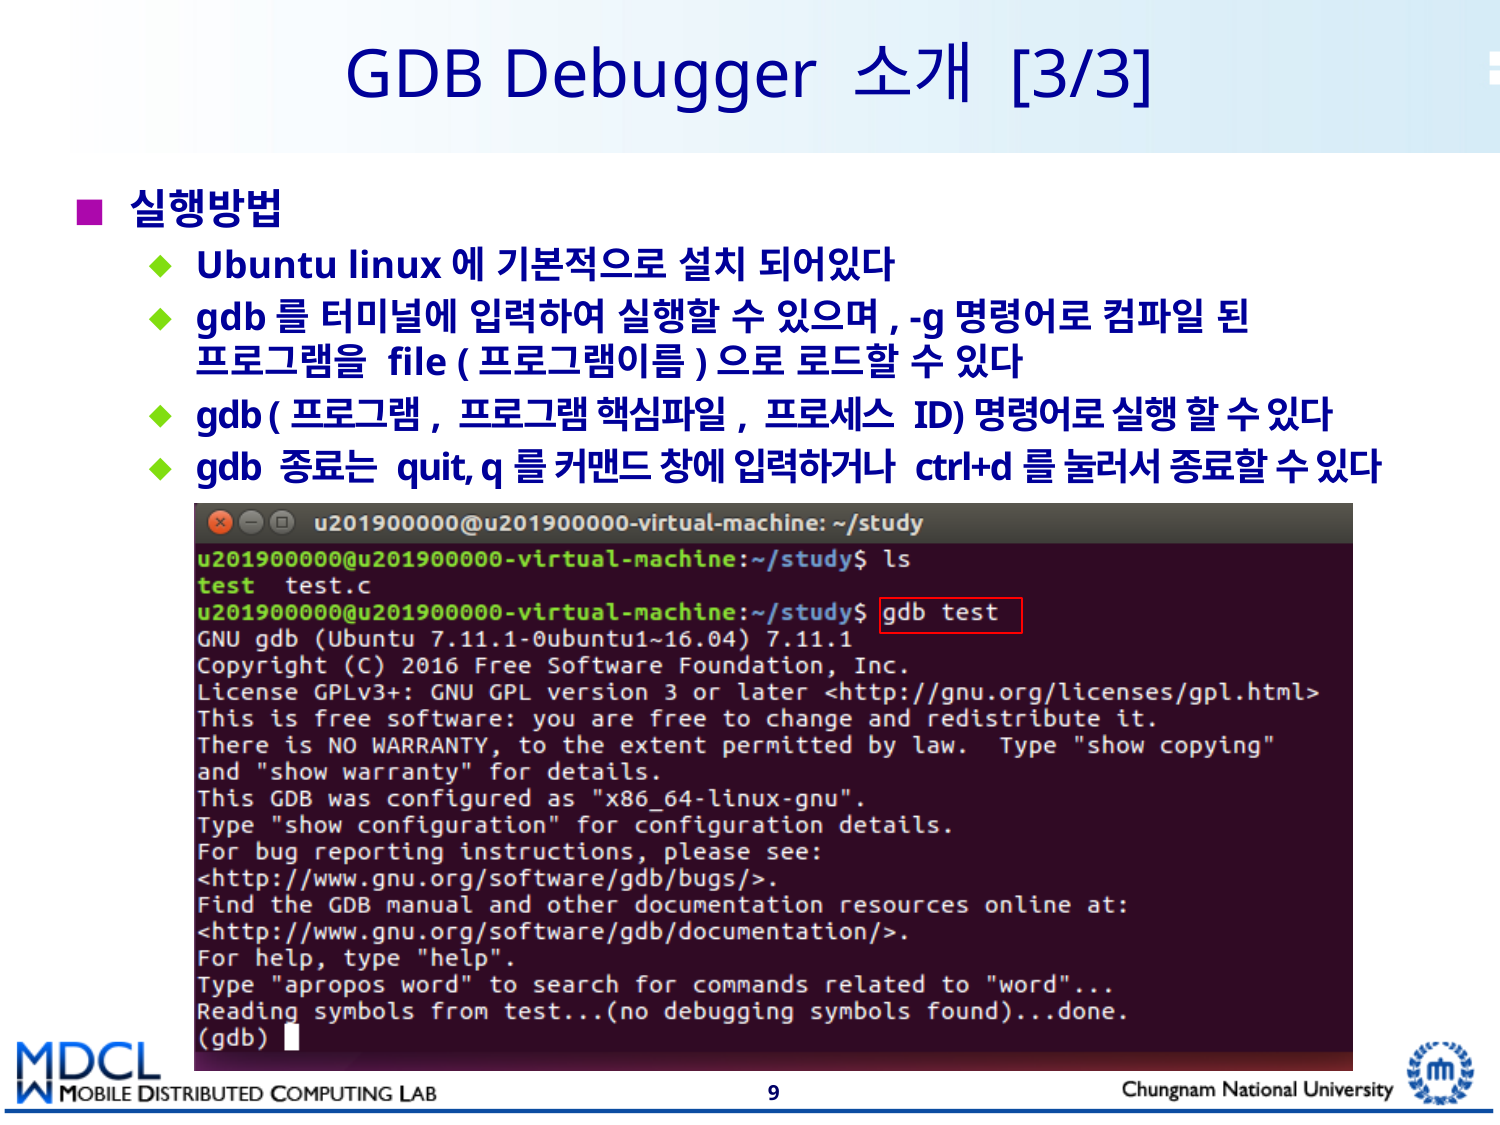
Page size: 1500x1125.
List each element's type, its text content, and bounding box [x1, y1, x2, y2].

picture [0, 503, 1500, 1123]
picture [0, 0, 1500, 153]
list 실행방법 Ubuntu linux에 기본적으로 설치 되어있다 gdb를 터미널에 입력하여 실행할 수 있으며, -g명령어로 컴파일 된 프로그램을 file (프로그램이름)으로 로드할 수 있다 gdb (프로그램, 프로그램 핵심파일, 프로세스 ID)명령어로 실행 할 수 있다 gdb 종료는 quit, q를 커맨드 창에 입력하거나 ctrl+d를 눌러서 종료할 수 있다 [58, 175, 1441, 1008]
title GDB Debugger 소개 [3/3] [75, 23, 1425, 129]
